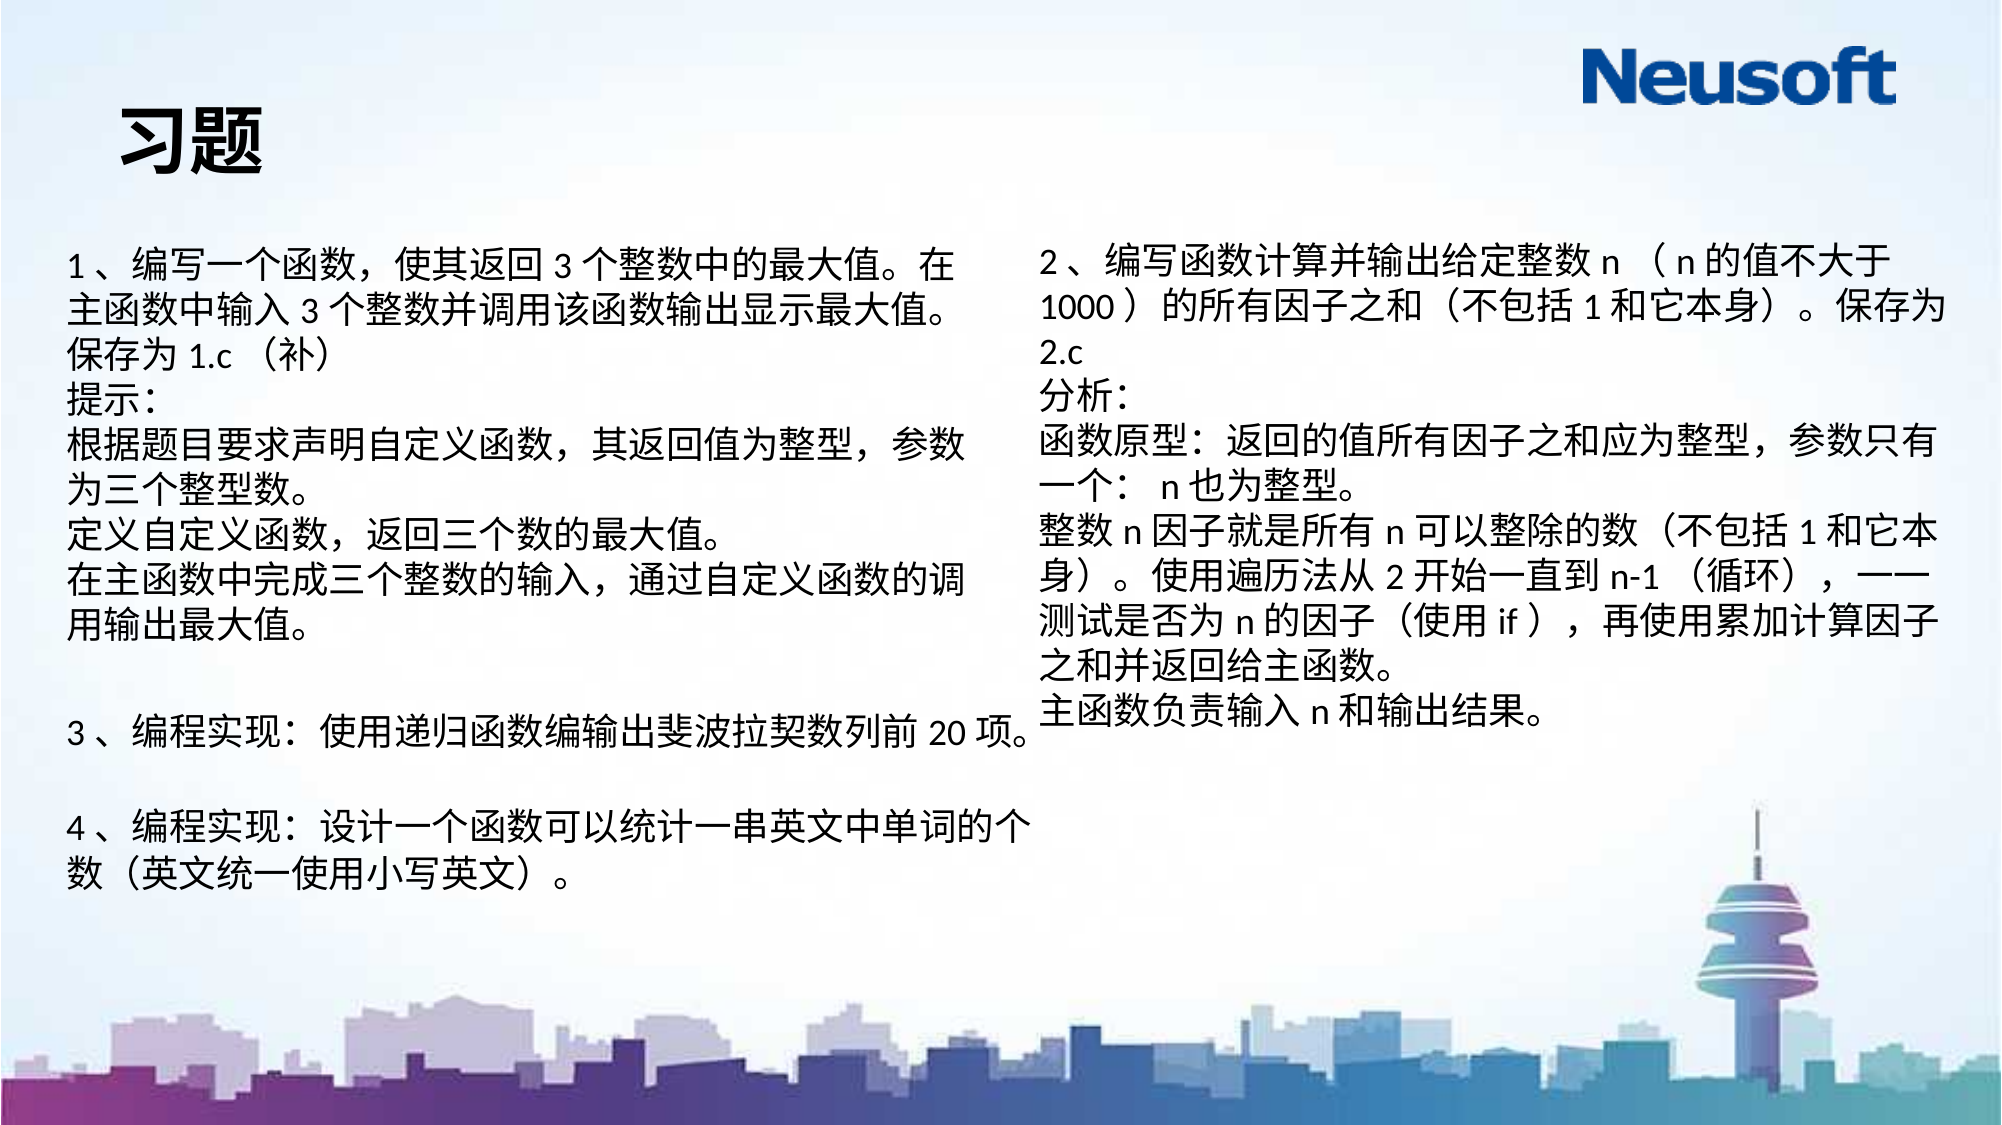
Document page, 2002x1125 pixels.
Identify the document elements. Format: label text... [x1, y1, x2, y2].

picture [1, 0, 2001, 1125]
text_box 3、编程实现：使用递归函数编输出斐波拉契数列前20项。 4、编程实现：设计一个函数可以统计一串英文中单词的个数（英文统一使用小写英文）。 [51, 698, 1052, 903]
text_box 2、编写函数计算并输出给定整数n（n的值不大于1000）的所有因子之和（不包括1和它本身）。保存为2.c 分析： 函数原型：返回的值所有因子之和应为整型，参数只有一个：n也为整型。 整数n因子就是所有n可以整除的数（不包括1和它本身）。使用遍历法从2开始一直到n-1（循环），一一测试是否为n的因子（使用if），再使用累加计算因子之和并返回给主函数。 主函数负责输入n和输出结果。 [1024, 229, 1981, 739]
title 习题 [100, 45, 1901, 233]
text_box 1、编写一个函数，使其返回3个整数中的最大值。在主函数中输入3个整数并调用该函数输出显示最大值。保存为1.c（补） 提示： 根据题目要求声明自定义函数，其返回值为整型，参数为三个整型数。 定义自定义函数，返回三个数的最大值。 在主函数中完成三个整数的输入，通过自定义函数的调用输出最大值。 [51, 233, 1000, 653]
